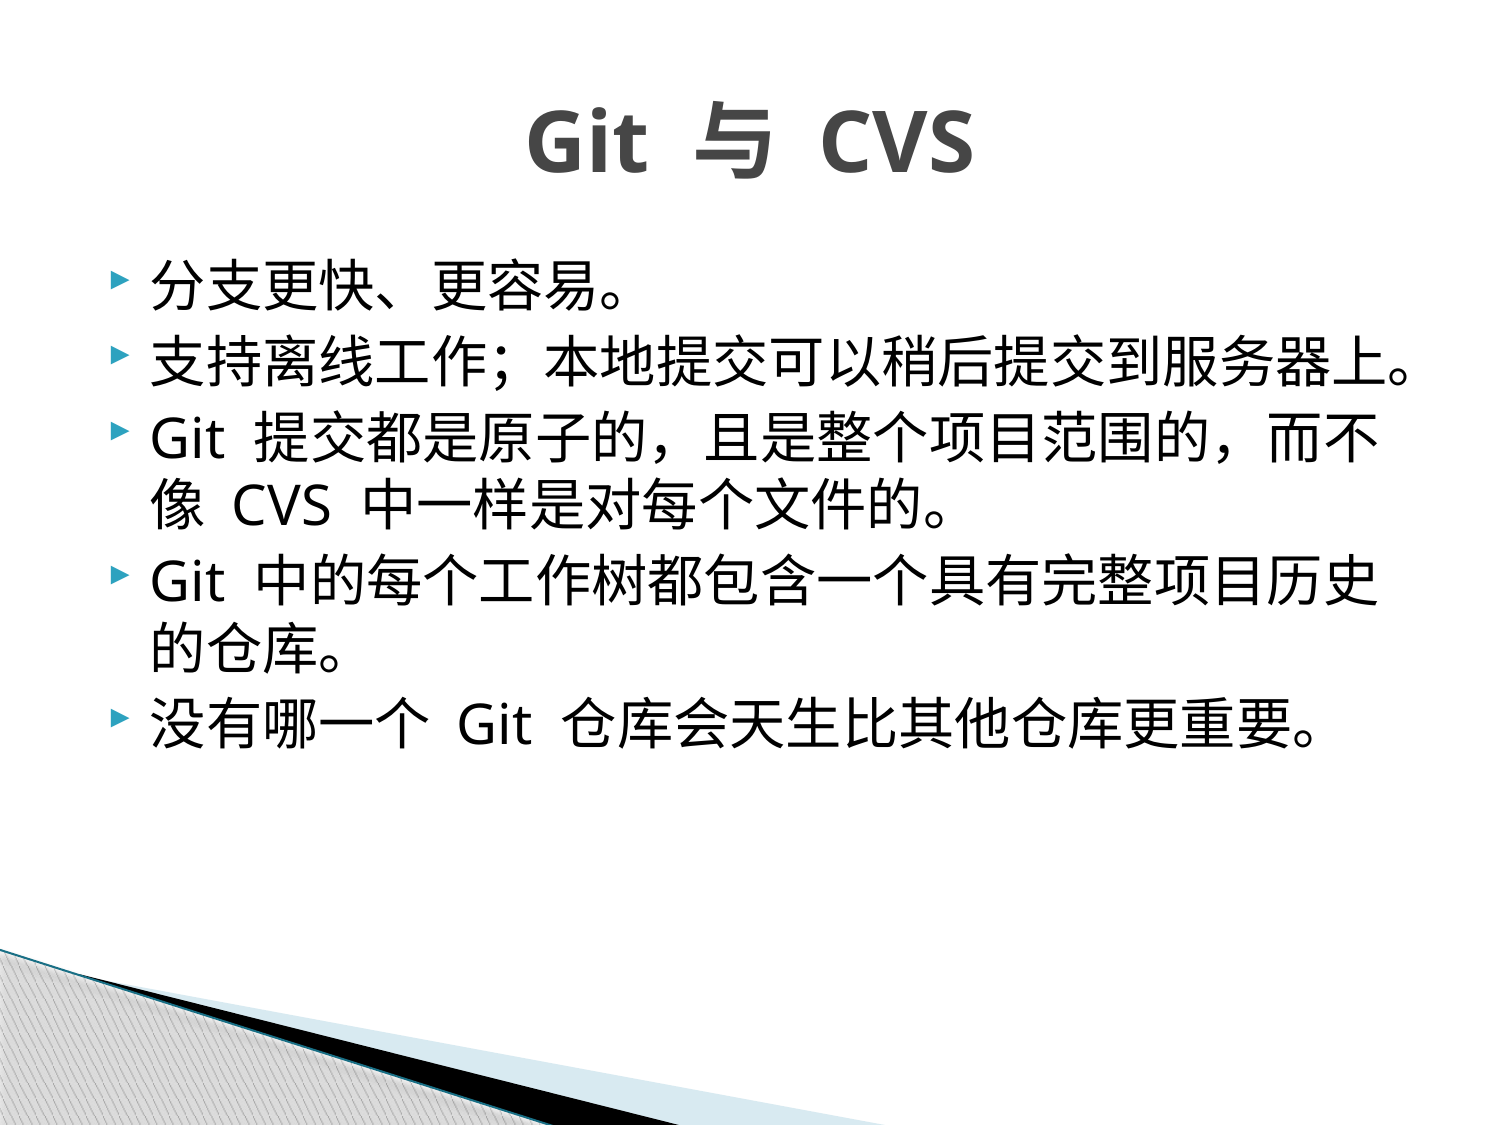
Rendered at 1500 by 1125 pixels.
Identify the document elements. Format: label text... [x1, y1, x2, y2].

title Git 与 CVS [75, 45, 1425, 233]
list 分支更快、更容易。 支持离线工作；本地提交可以稍后提交到服务器上。 Git 提交都是原子的，且是整个项目范围的，而不像 CVS 中一样是对每个文件的。 Git 中的每个工作树都包含一个具有完整项目历史的仓库。 没有哪一个 Git 仓库会天生比其他仓库更重要。 [75, 243, 1425, 986]
